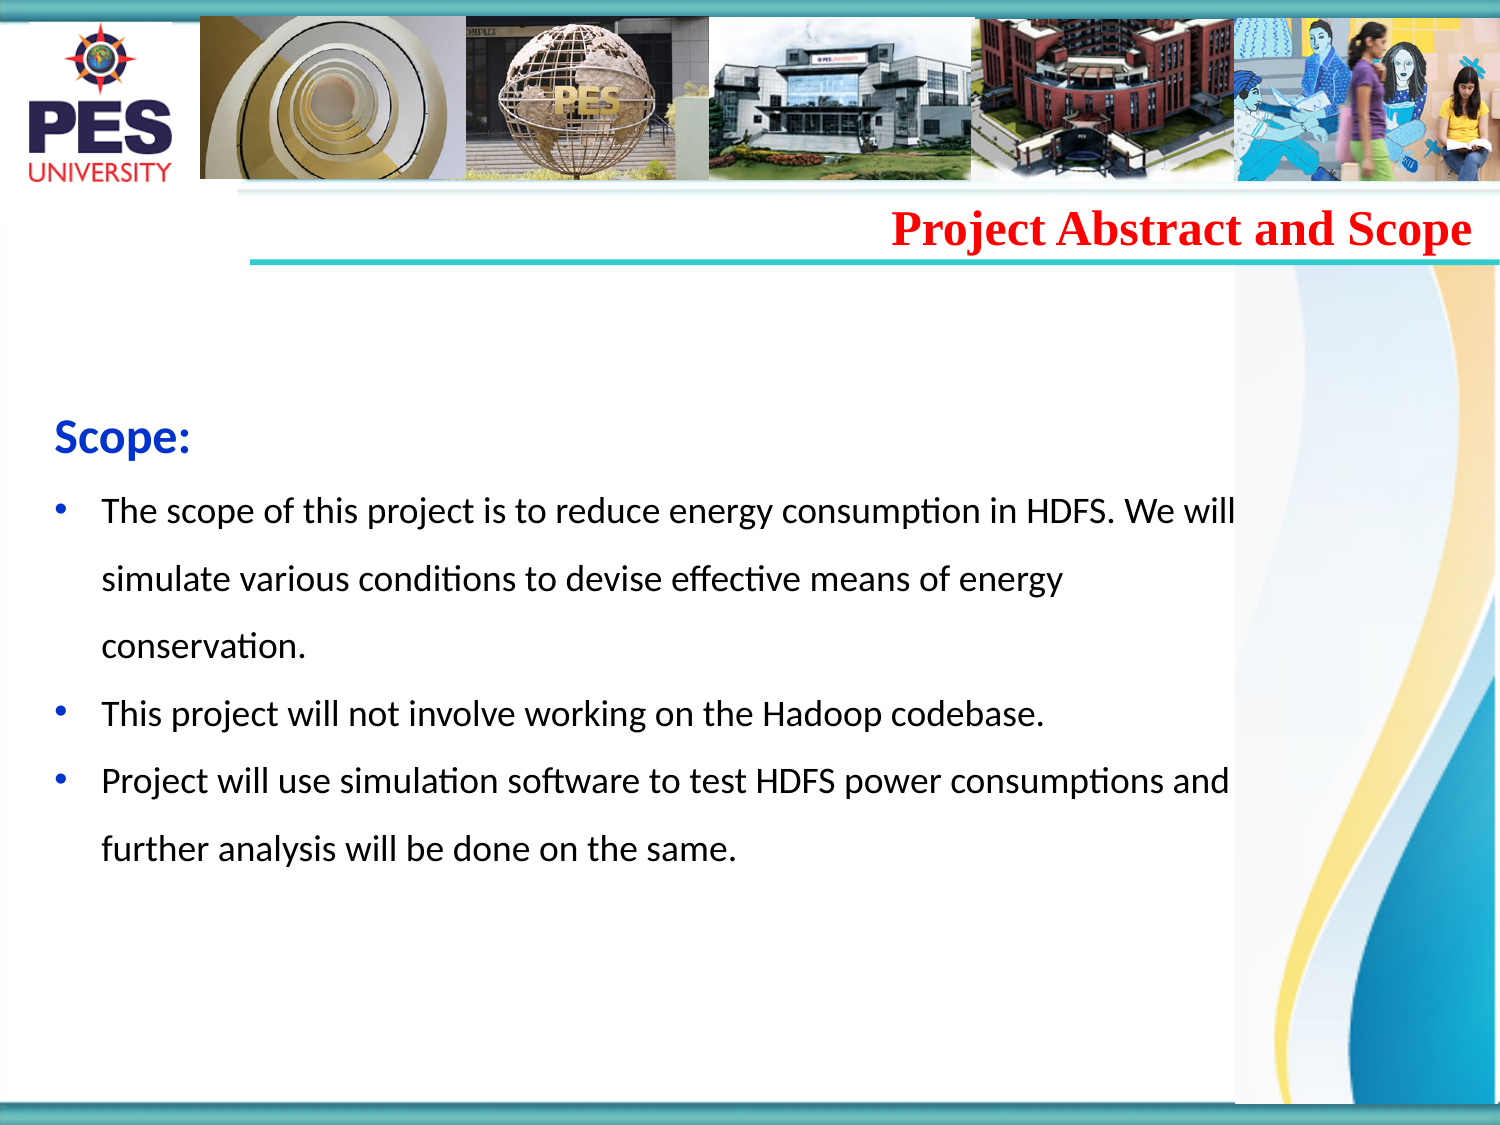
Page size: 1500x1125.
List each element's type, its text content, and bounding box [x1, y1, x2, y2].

text_box Scope: The scope of this project is to reduce energy consumption in HDFS. We will simulate various conditions to devise effective means of energy conservation. This project will not involve working on the Hadoop codebase. Project will use simulation software to test HDFS power consumptions and further analysis will be done on the same. [0, 265, 1264, 977]
text_box Project Abstract and Scope [437, 187, 1500, 263]
picture [0, 266, 1500, 1125]
picture [0, 0, 1500, 265]
text_box [249, 259, 1500, 266]
